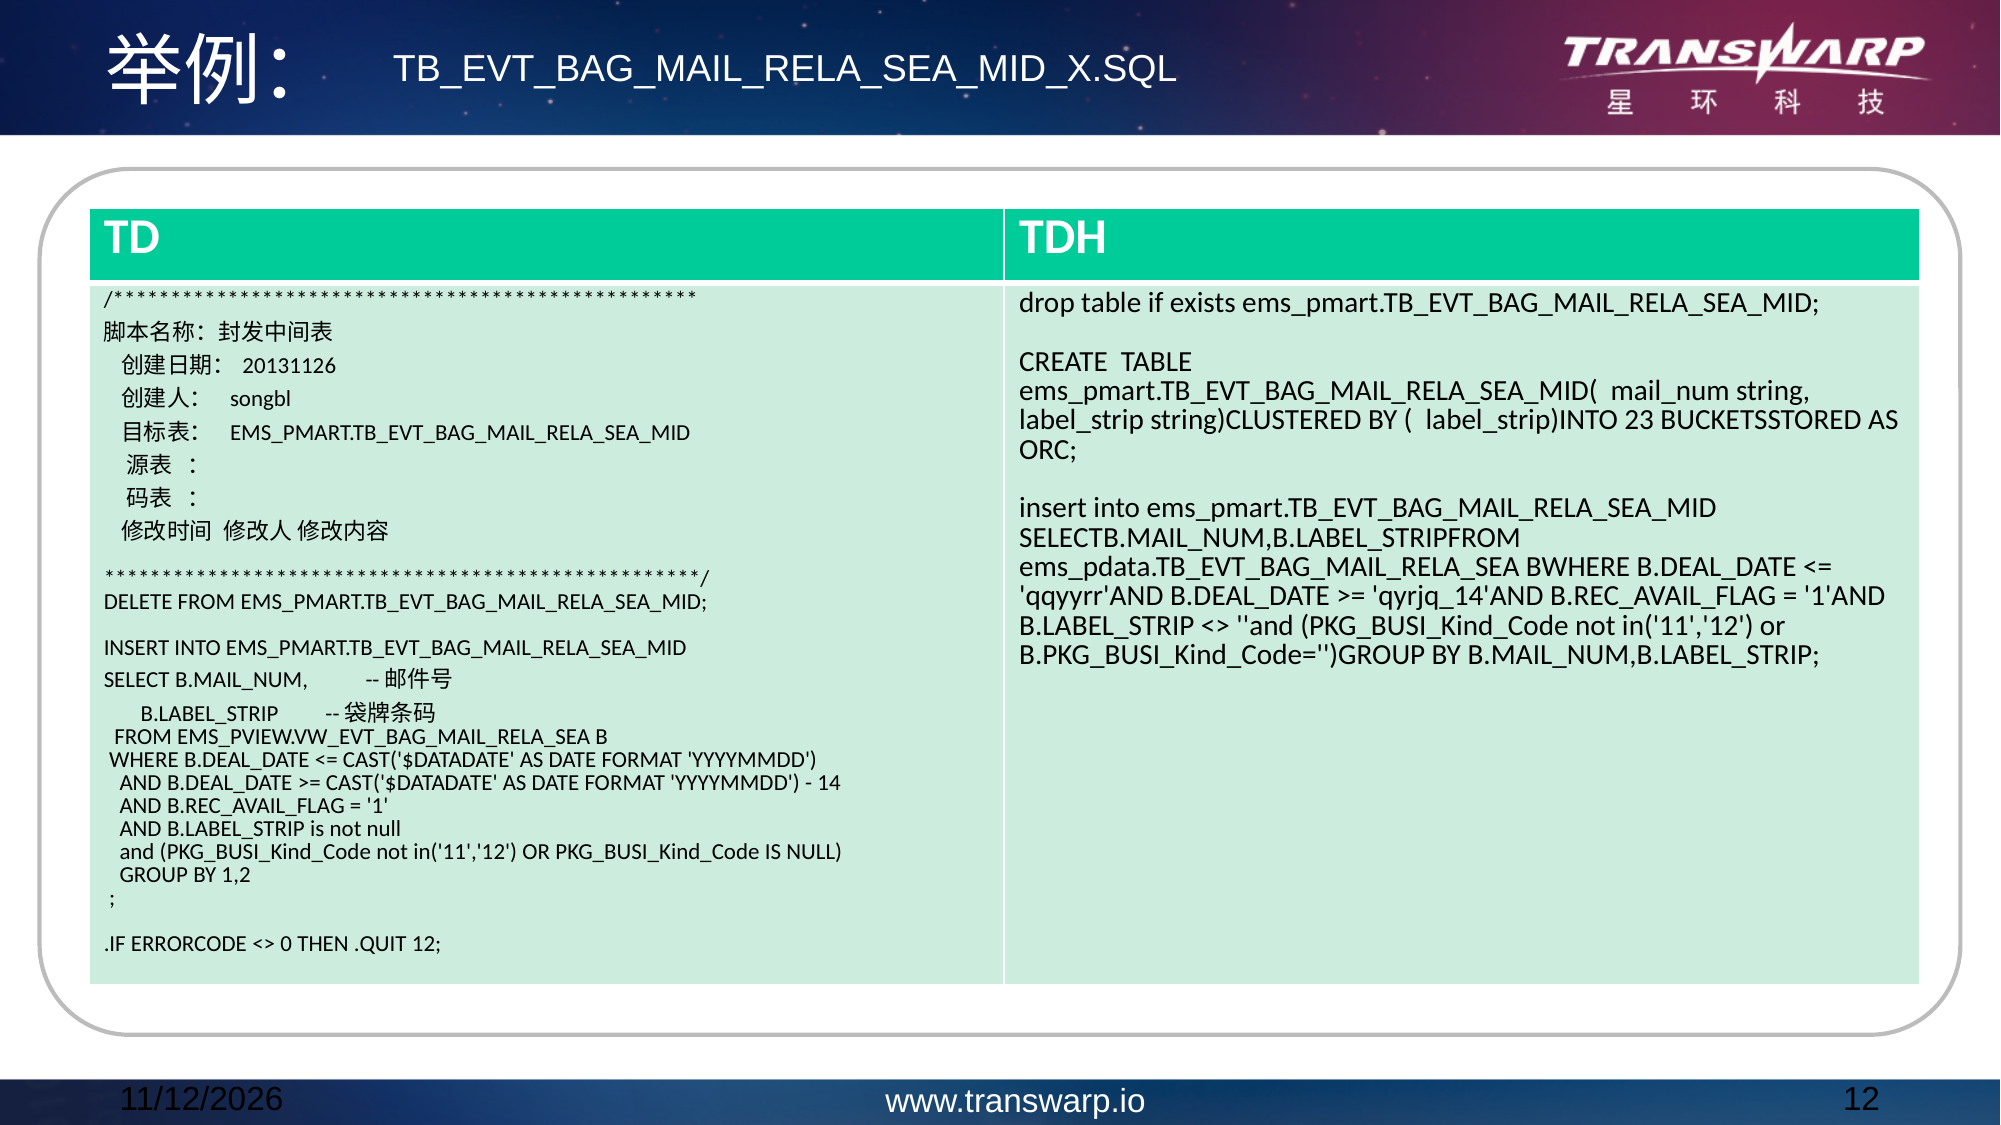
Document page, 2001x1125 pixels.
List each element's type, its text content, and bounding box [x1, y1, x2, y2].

picture [0, 0, 2000, 1125]
text_box TB_EVT_BAG_MAIL_RELA_SEA_MID_X.SQL [516, 37, 1193, 97]
text_box 举例： [90, 0, 516, 139]
text_box [37, 166, 1963, 1037]
